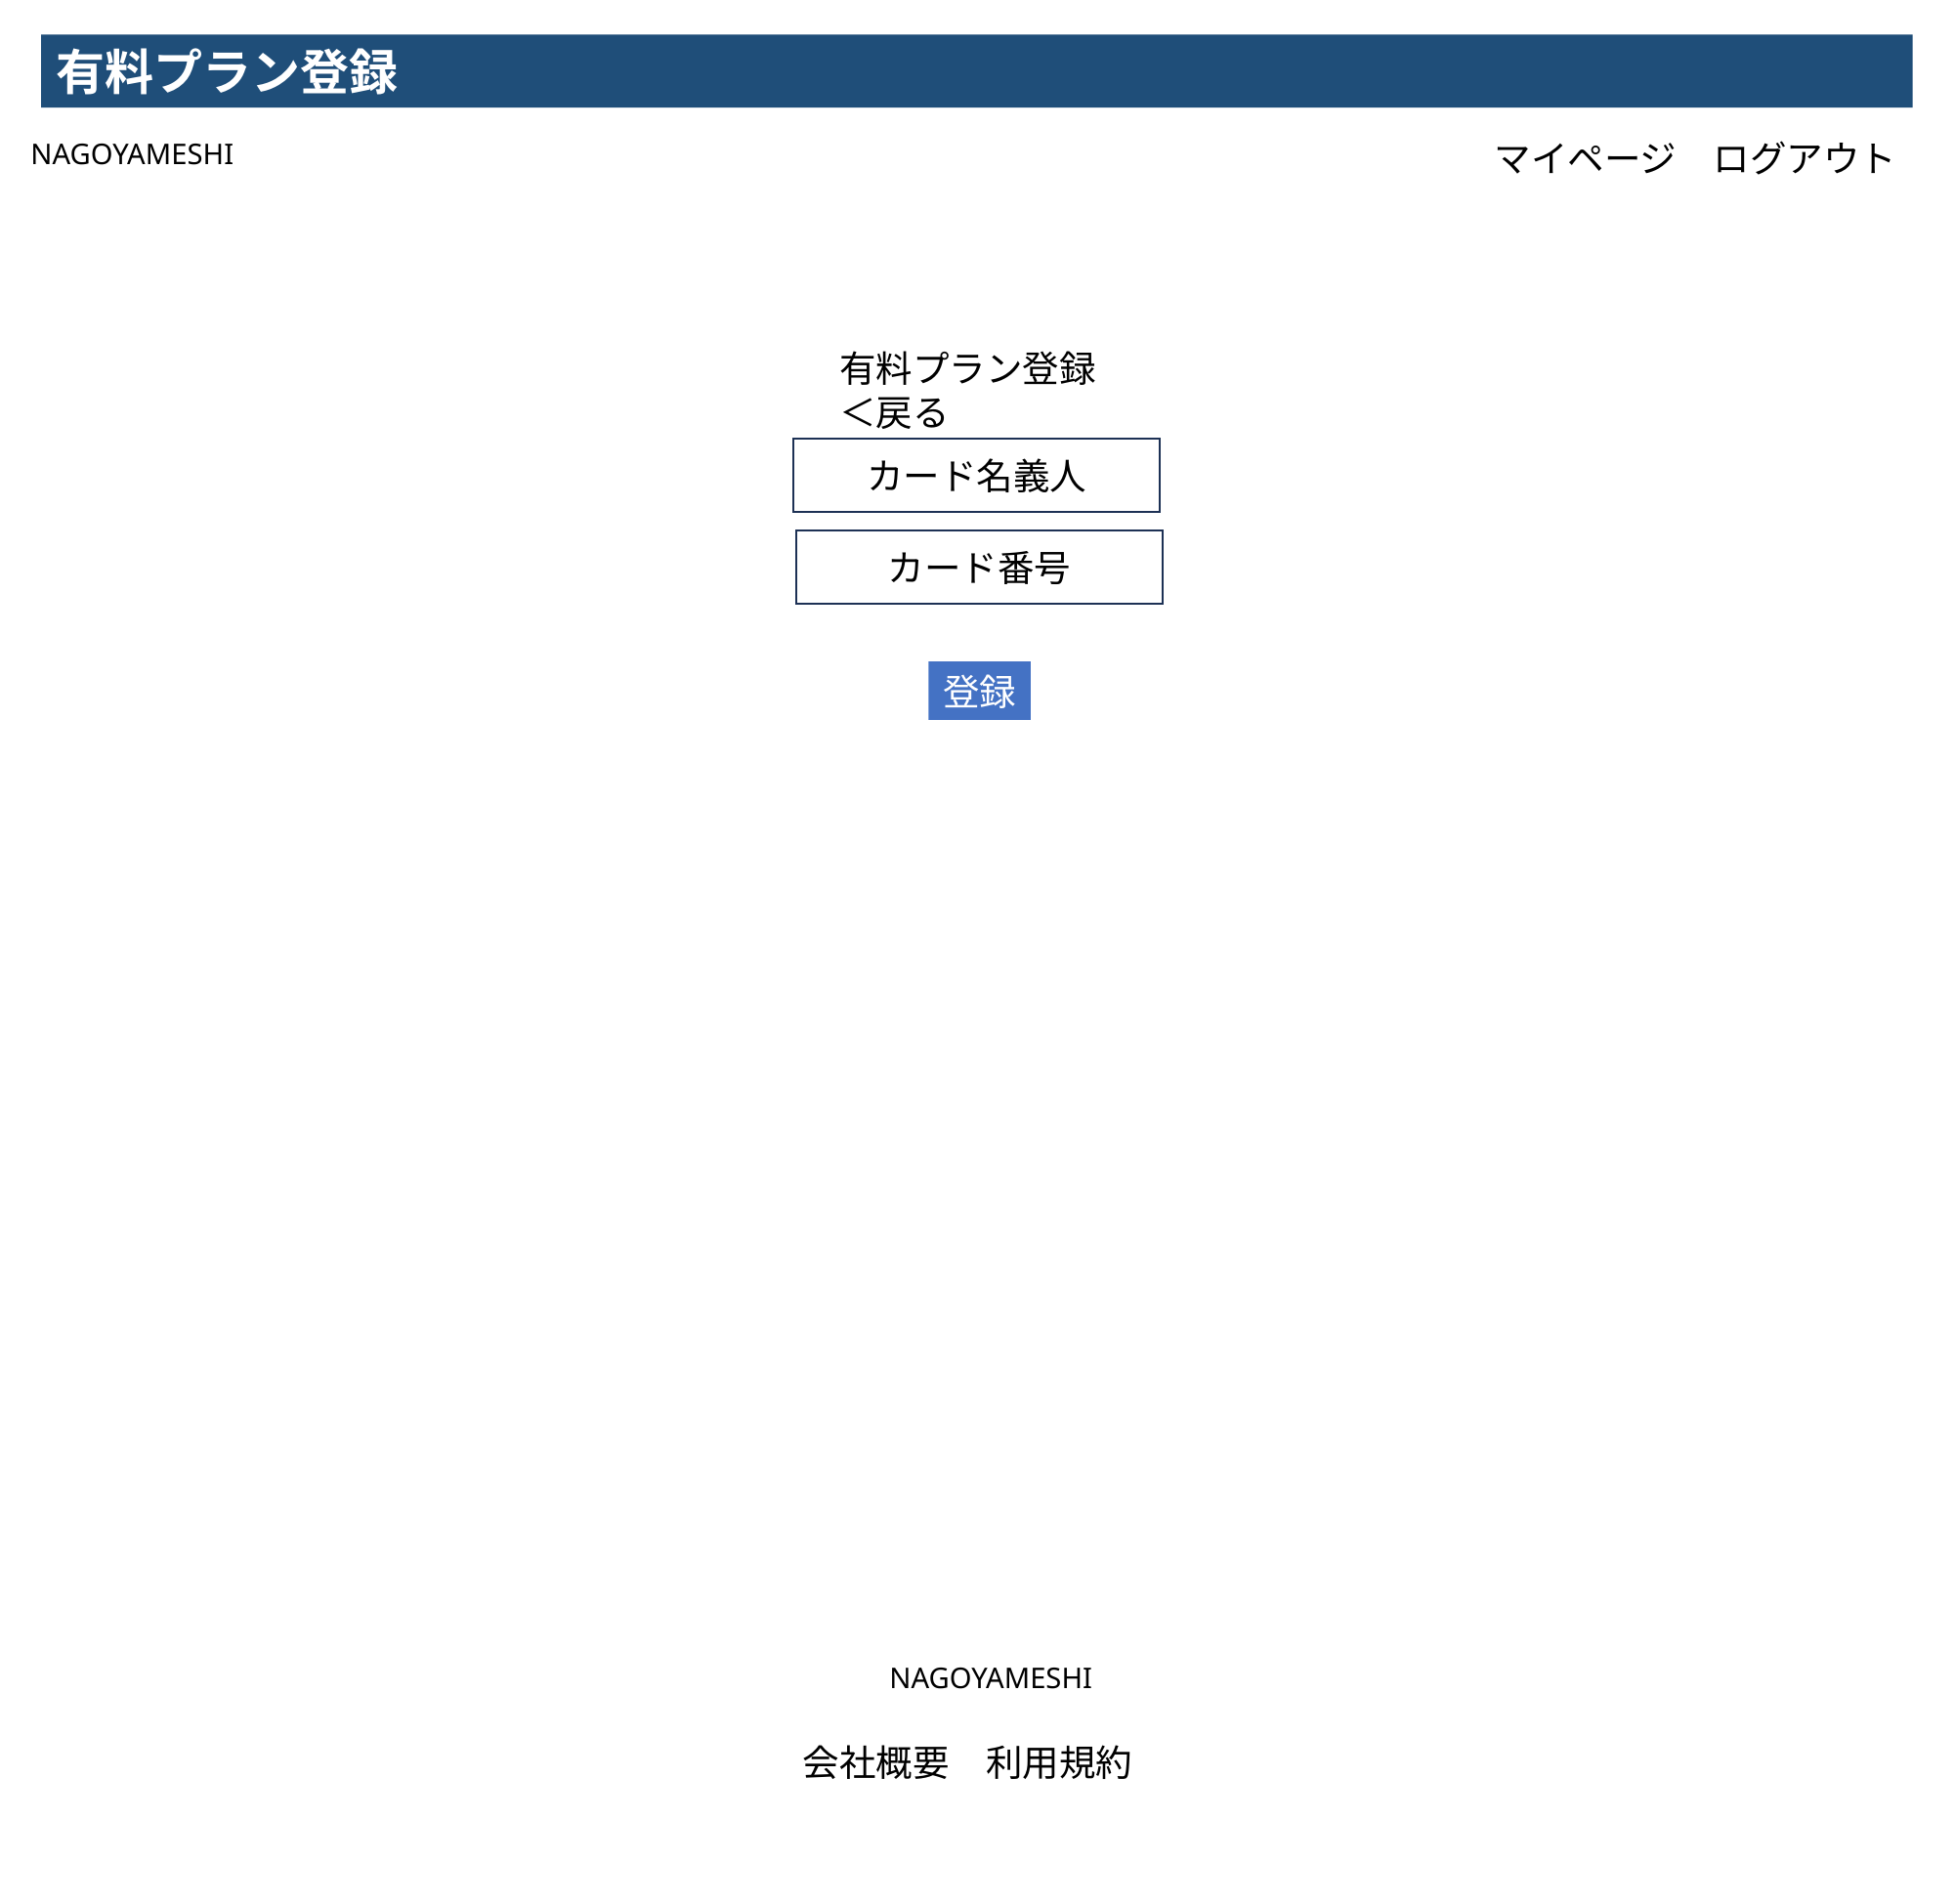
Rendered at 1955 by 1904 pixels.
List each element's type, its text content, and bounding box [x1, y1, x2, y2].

text_box NAGOYAMESHI [16, 121, 271, 190]
text_box カード番号 [795, 529, 1164, 605]
text_box マイページ ログアウト [1479, 128, 1954, 187]
text_box 登録 [928, 661, 1031, 720]
text_box 有料プラン登録 [41, 34, 1913, 108]
text_box 有料プラン登録 ＜戻る [825, 338, 1111, 438]
text_box 会社概要 利用規約 [142, 1732, 1794, 1792]
text_box NAGOYAMESHI [874, 1644, 1129, 1714]
text_box カード名義人 [792, 438, 1161, 513]
